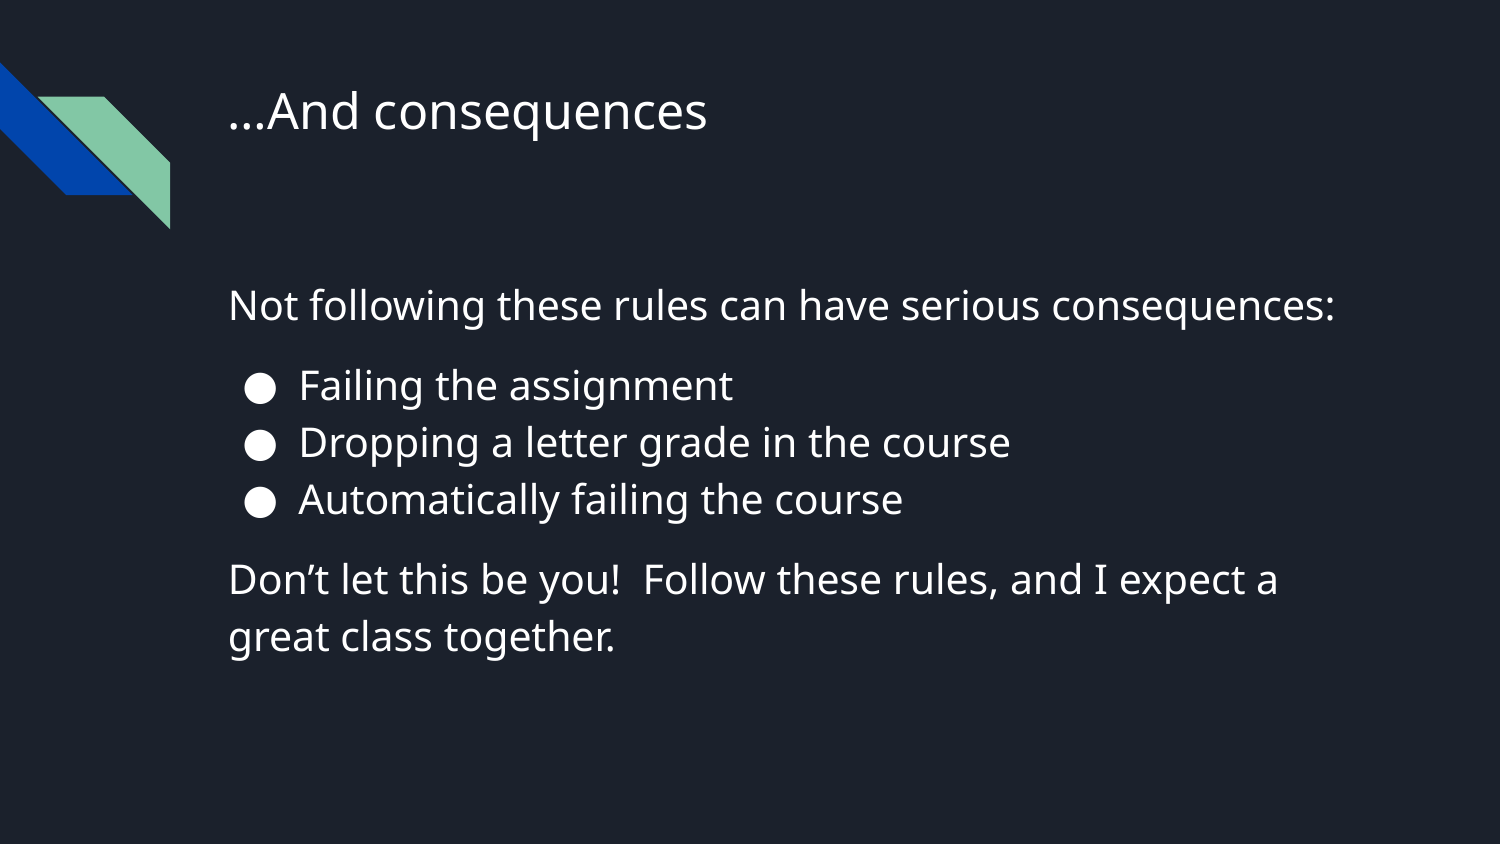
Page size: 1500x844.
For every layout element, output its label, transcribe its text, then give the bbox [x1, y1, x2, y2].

title …And consequences [212, 64, 1368, 215]
list Not following these rules can have serious consequences: Failing the assignment Dropping a letter grade in the course Automatically failing the course Don’t let this be you! Follow these rules, and I expect a great class together. [212, 257, 1368, 735]
